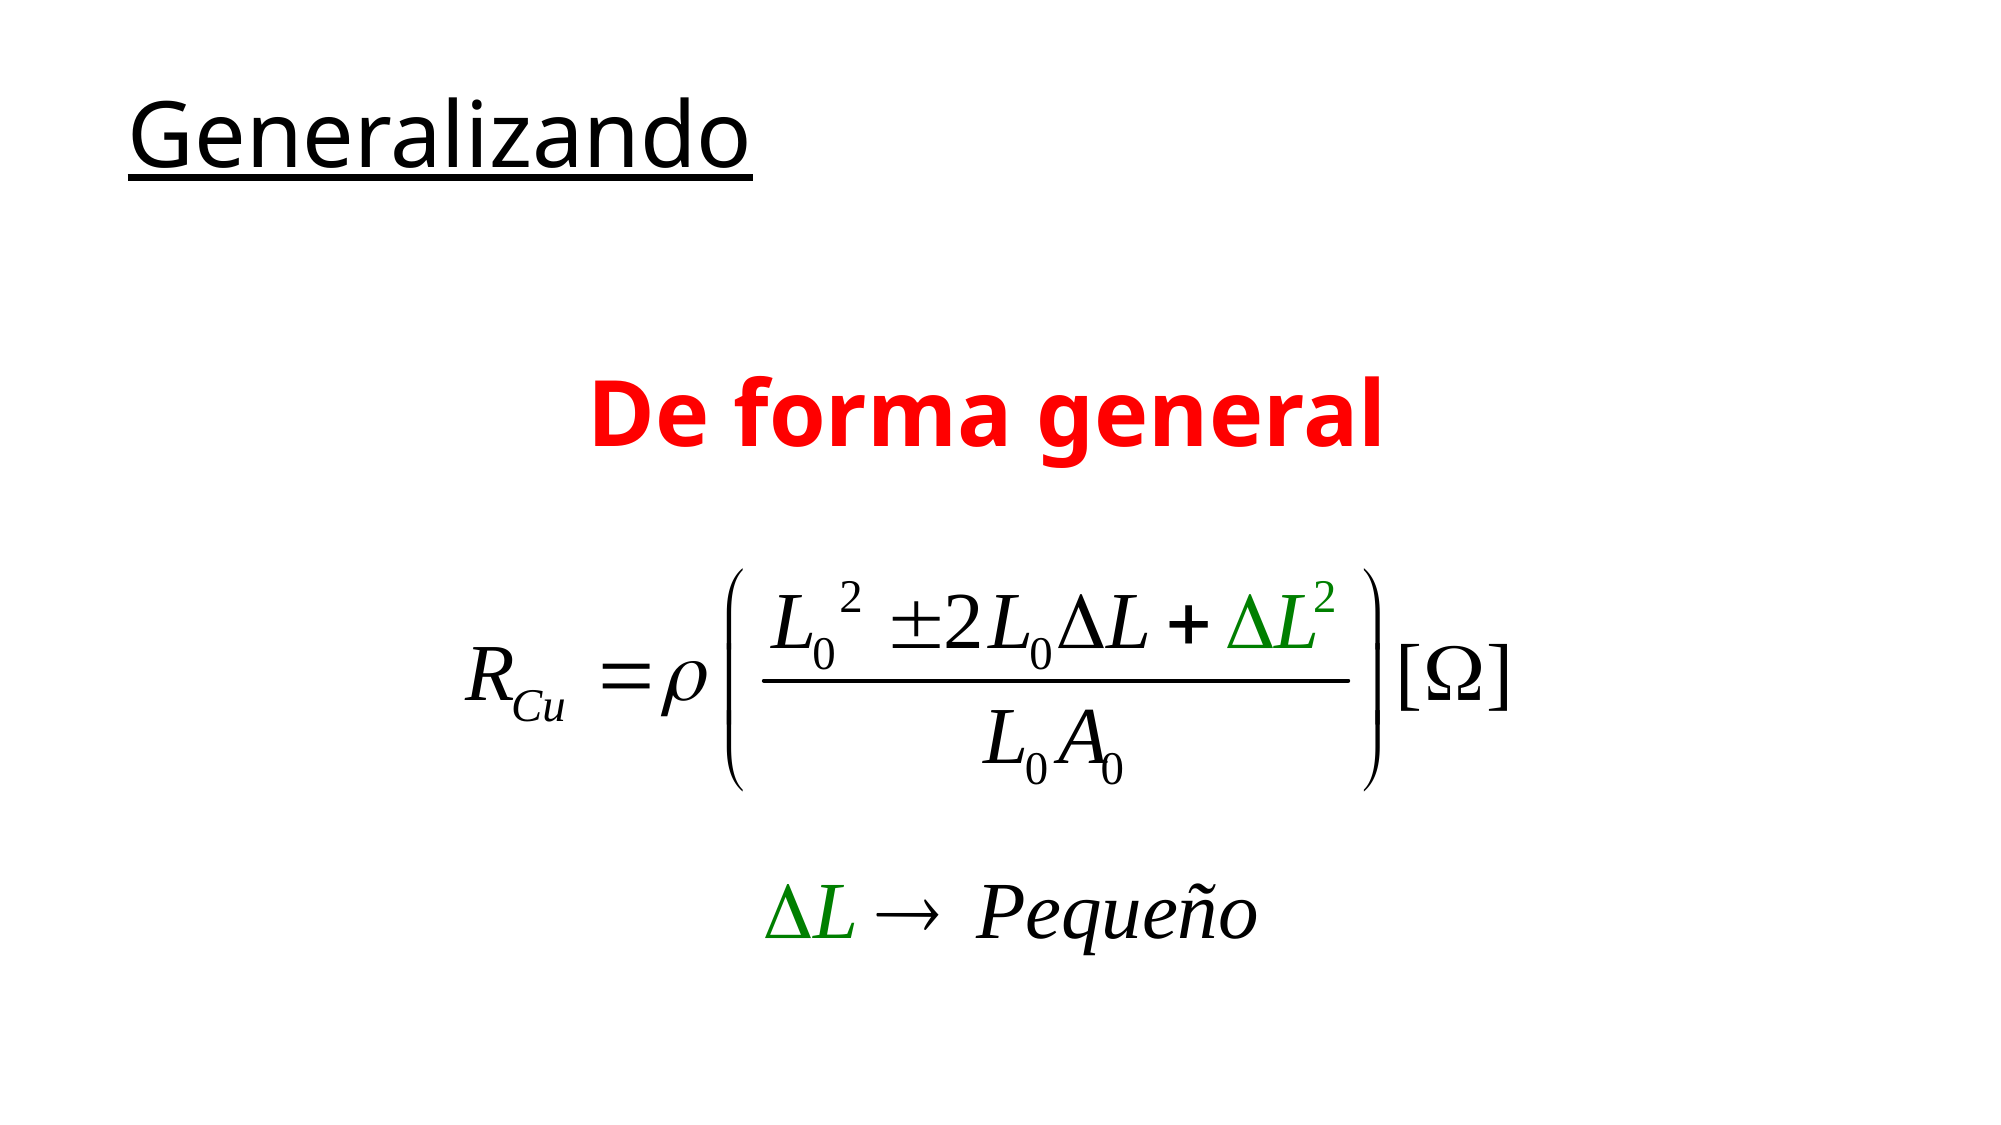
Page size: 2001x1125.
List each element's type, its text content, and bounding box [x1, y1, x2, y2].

title Generalizando [112, 28, 1863, 247]
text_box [450, 552, 1525, 809]
text_box De forma general [429, 308, 1546, 526]
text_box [751, 868, 1272, 1086]
